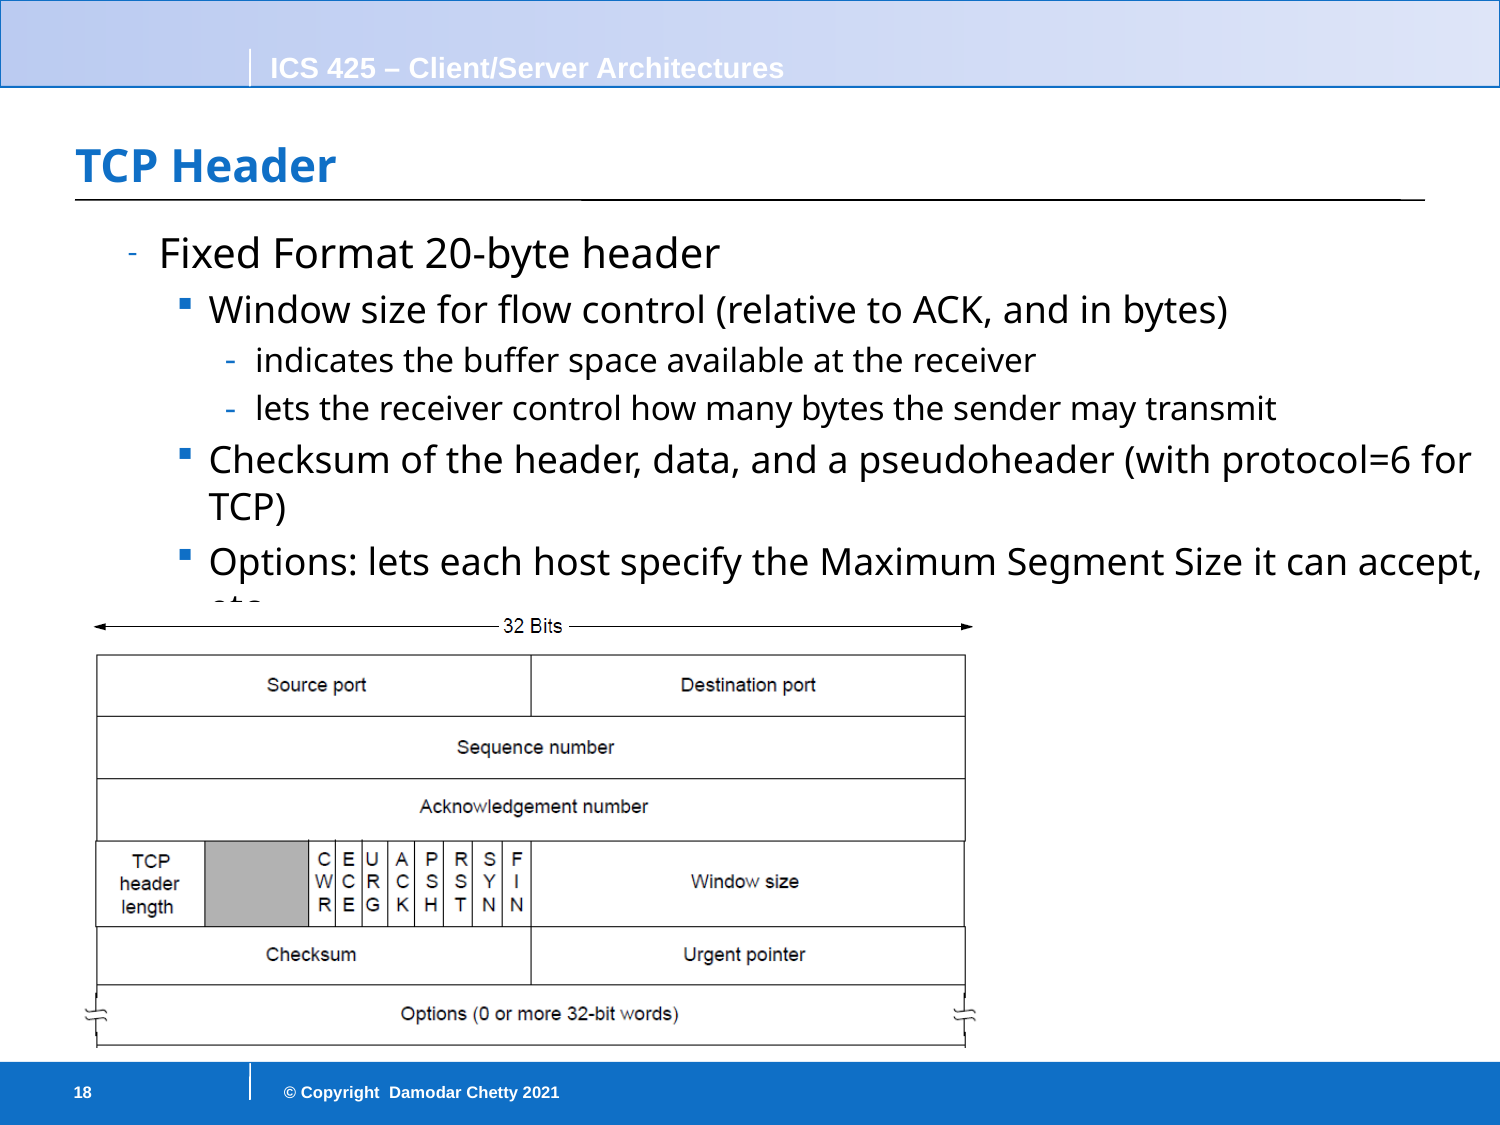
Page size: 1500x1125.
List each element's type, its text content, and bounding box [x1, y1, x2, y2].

list Fixed Format 20-byte header Window size for flow control (relative to ACK, and in bytes) indicates the buffer space available at the receiver lets the receiver control how many bytes the sender may transmit Checksum of the header, data, and a pseudoheader (with protocol=6 for TCP) Options: lets each host specify the Maximum Segment Size it can accept, etc. [73, 215, 1500, 1027]
title TCP Header [74, 90, 1426, 200]
picture [75, 601, 984, 1049]
slide_number 18 [49, 1070, 251, 1125]
